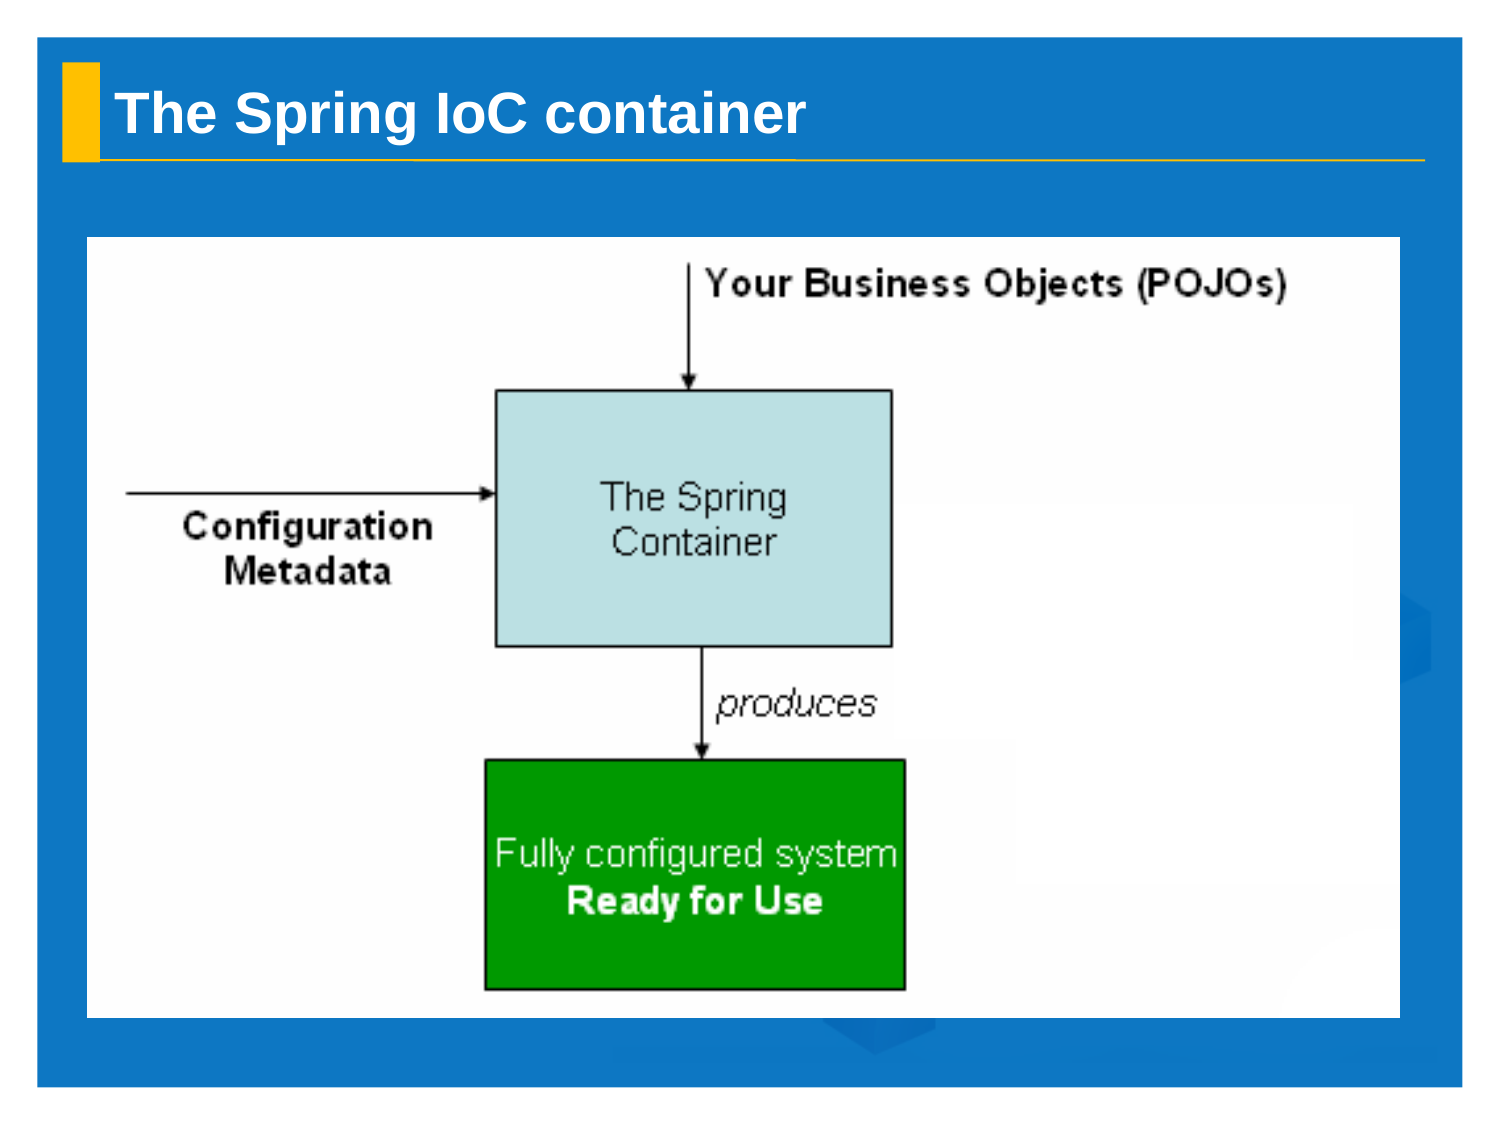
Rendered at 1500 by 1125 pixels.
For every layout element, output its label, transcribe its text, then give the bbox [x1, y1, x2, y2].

title The Spring IoC container [99, 44, 1426, 176]
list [87, 237, 1401, 1018]
